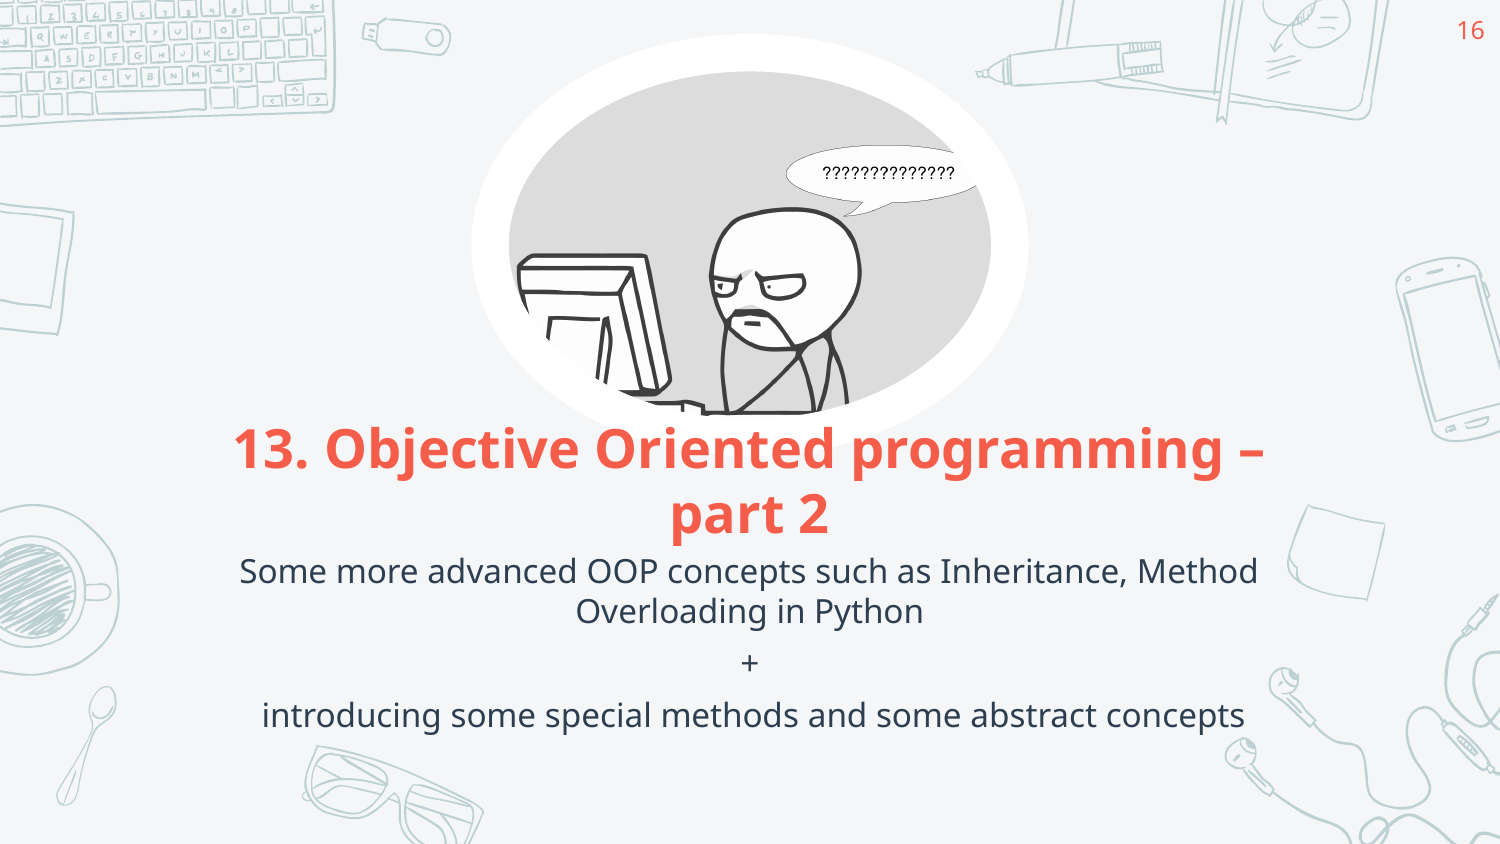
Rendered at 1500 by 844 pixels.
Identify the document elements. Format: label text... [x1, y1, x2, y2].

slide_number 16 [1435, 0, 1500, 53]
picture [489, 52, 1011, 438]
title 13. Objective Oriented programming – part 2 [172, 463, 1328, 534]
list Some more advanced OOP concepts such as Inheritance, Method Overloading in Python + introducing some special methods and some abstract concepts [172, 534, 1328, 734]
